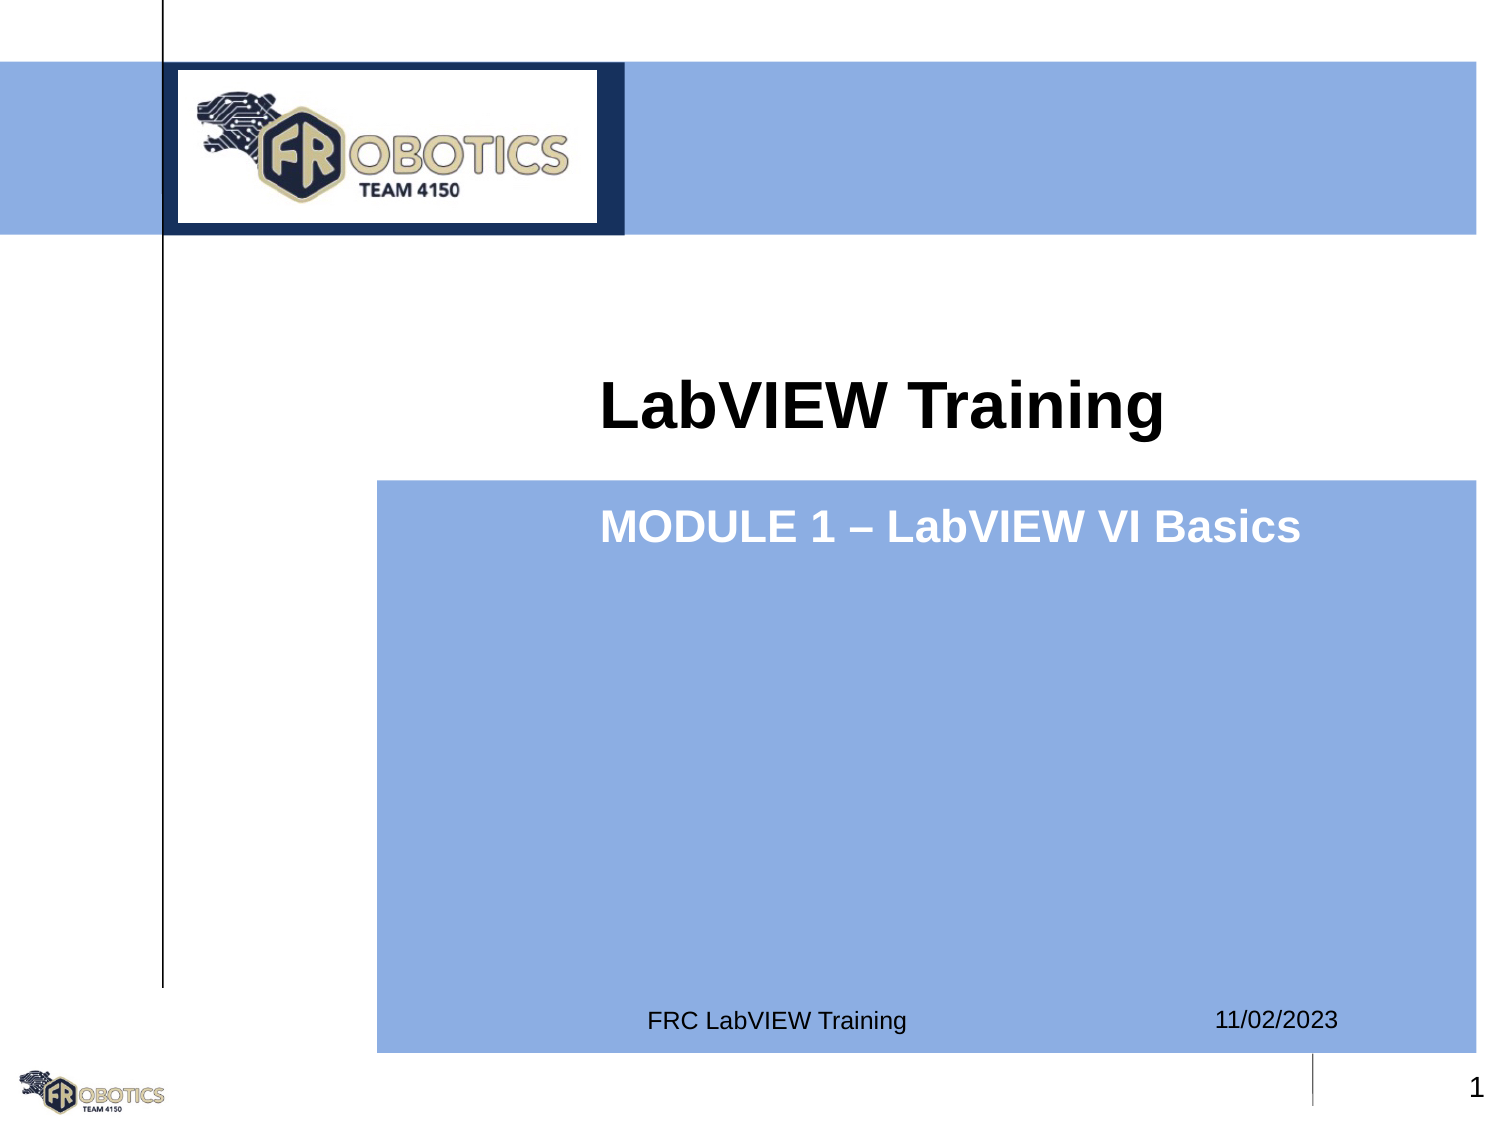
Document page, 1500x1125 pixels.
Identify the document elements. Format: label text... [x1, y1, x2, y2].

title LabVIEW Training [562, 346, 1473, 443]
slide_number <number> [1362, 1072, 1500, 1100]
footer FRC LabVIEW Training [387, 999, 1175, 1040]
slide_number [1200, 999, 1463, 1038]
subtitle MODULE 1 – LabVIEW VI Basics [562, 496, 1473, 612]
picture [12, 1062, 175, 1122]
picture [178, 70, 597, 223]
